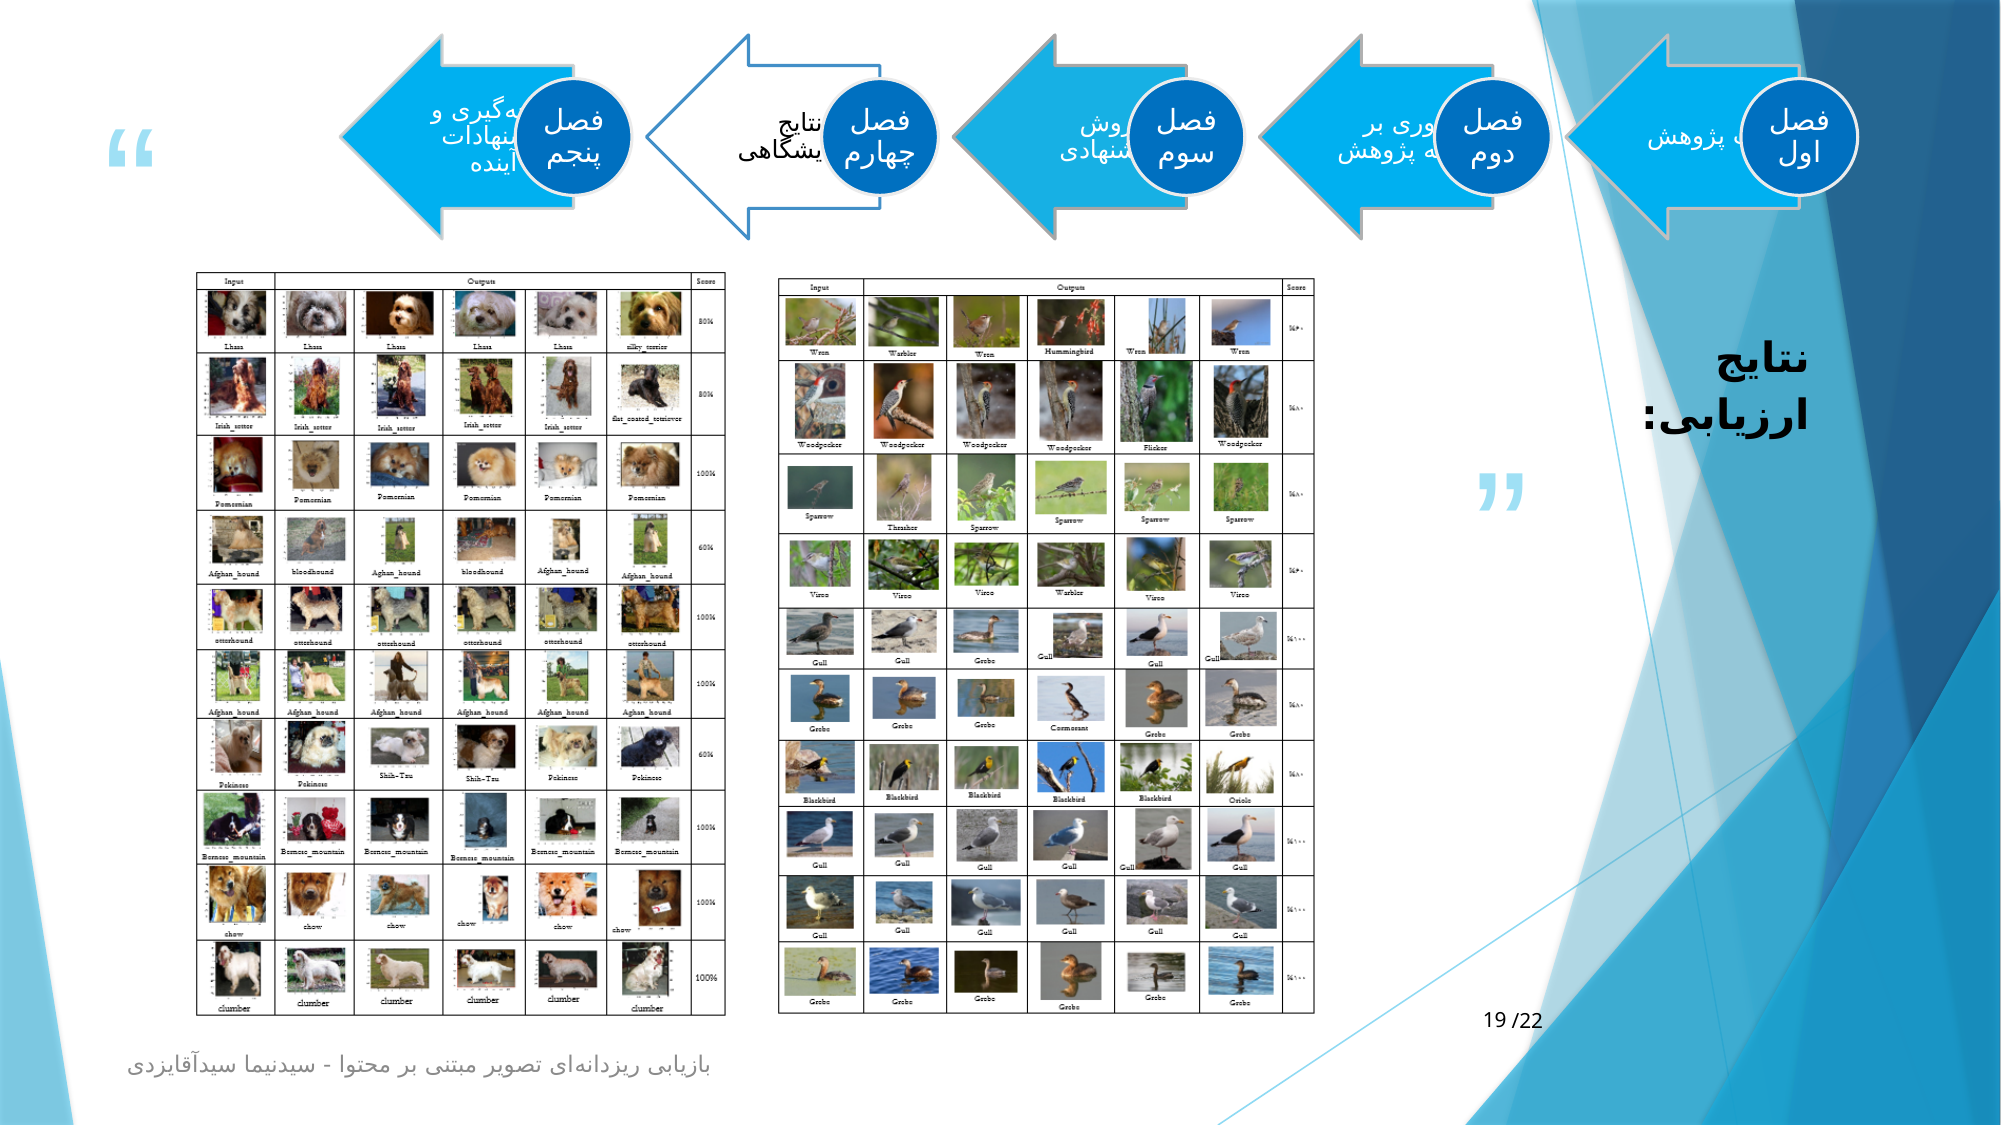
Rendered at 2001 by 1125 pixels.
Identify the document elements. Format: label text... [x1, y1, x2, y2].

picture [773, 272, 1325, 1022]
footer بازیابی ریزدانه‌ای تصویر مبتنی بر محتوا - سیدنیما سیدآقایزدی [111, 1033, 1145, 1094]
slide_number 19 [1409, 991, 1522, 1051]
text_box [338, 8, 1859, 266]
picture [191, 270, 733, 1022]
text_box نتایج ارزیابی: [1599, 315, 1825, 446]
